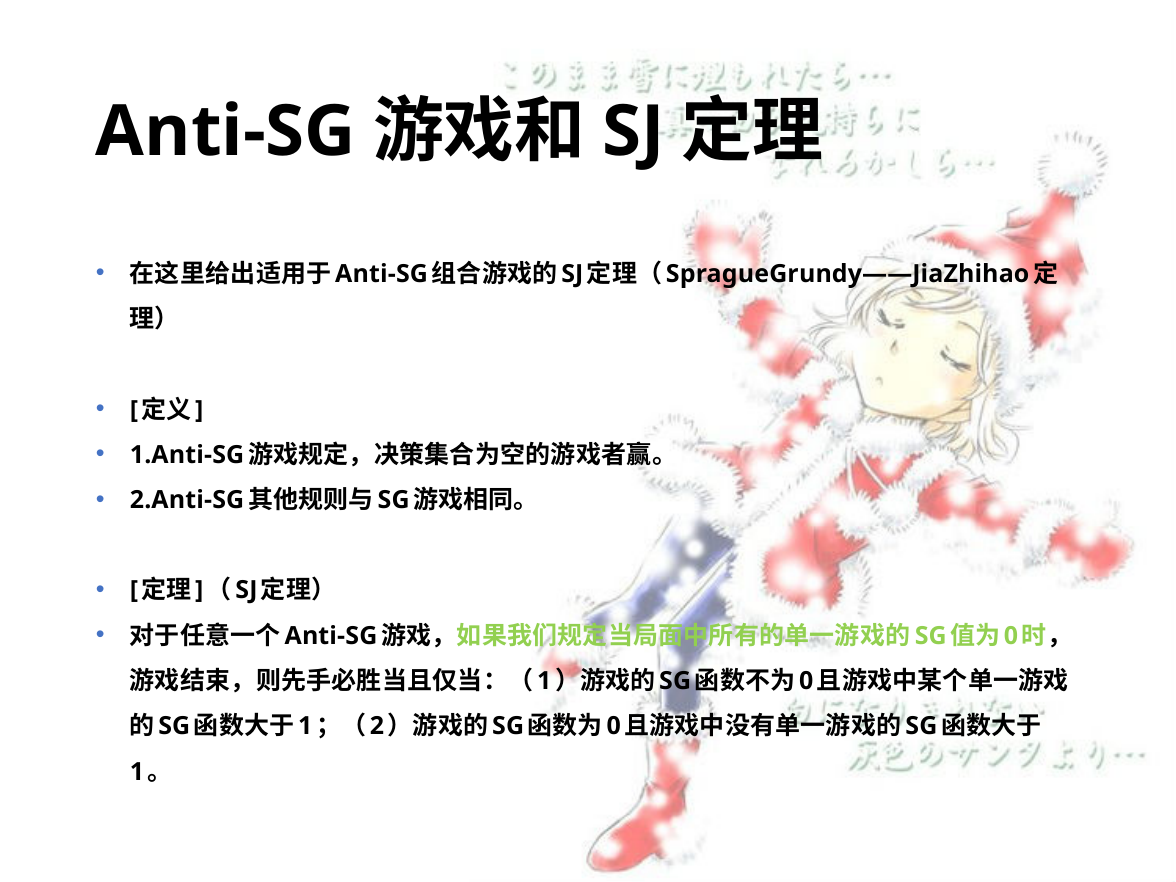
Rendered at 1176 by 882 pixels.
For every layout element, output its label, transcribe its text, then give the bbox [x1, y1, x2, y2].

picture [469, 0, 1175, 882]
list 在这里给出适用于Anti-SG组合游戏的SJ定理（SpragueGrundy——JiaZhihao定理） [定义] 1.Anti-SG游戏规定，决策集合为空的游戏者赢。 2.Anti-SG其他规则与SG游戏相同。 [定理]（SJ定理） 对于任意一个Anti-SG游戏，如果我们规定当局面中所有的单一游戏的SG值为0时，游戏结束，则先手必胜当且仅当：（1）游戏的SG函数不为0且游戏中某个单一游戏的SG函数大于1；（2）游戏的SG函数为0且游戏中没有单一游戏的SG函数大于1。 [80, 234, 1095, 795]
title Anti-SG游戏和SJ定理 [80, 46, 1095, 218]
